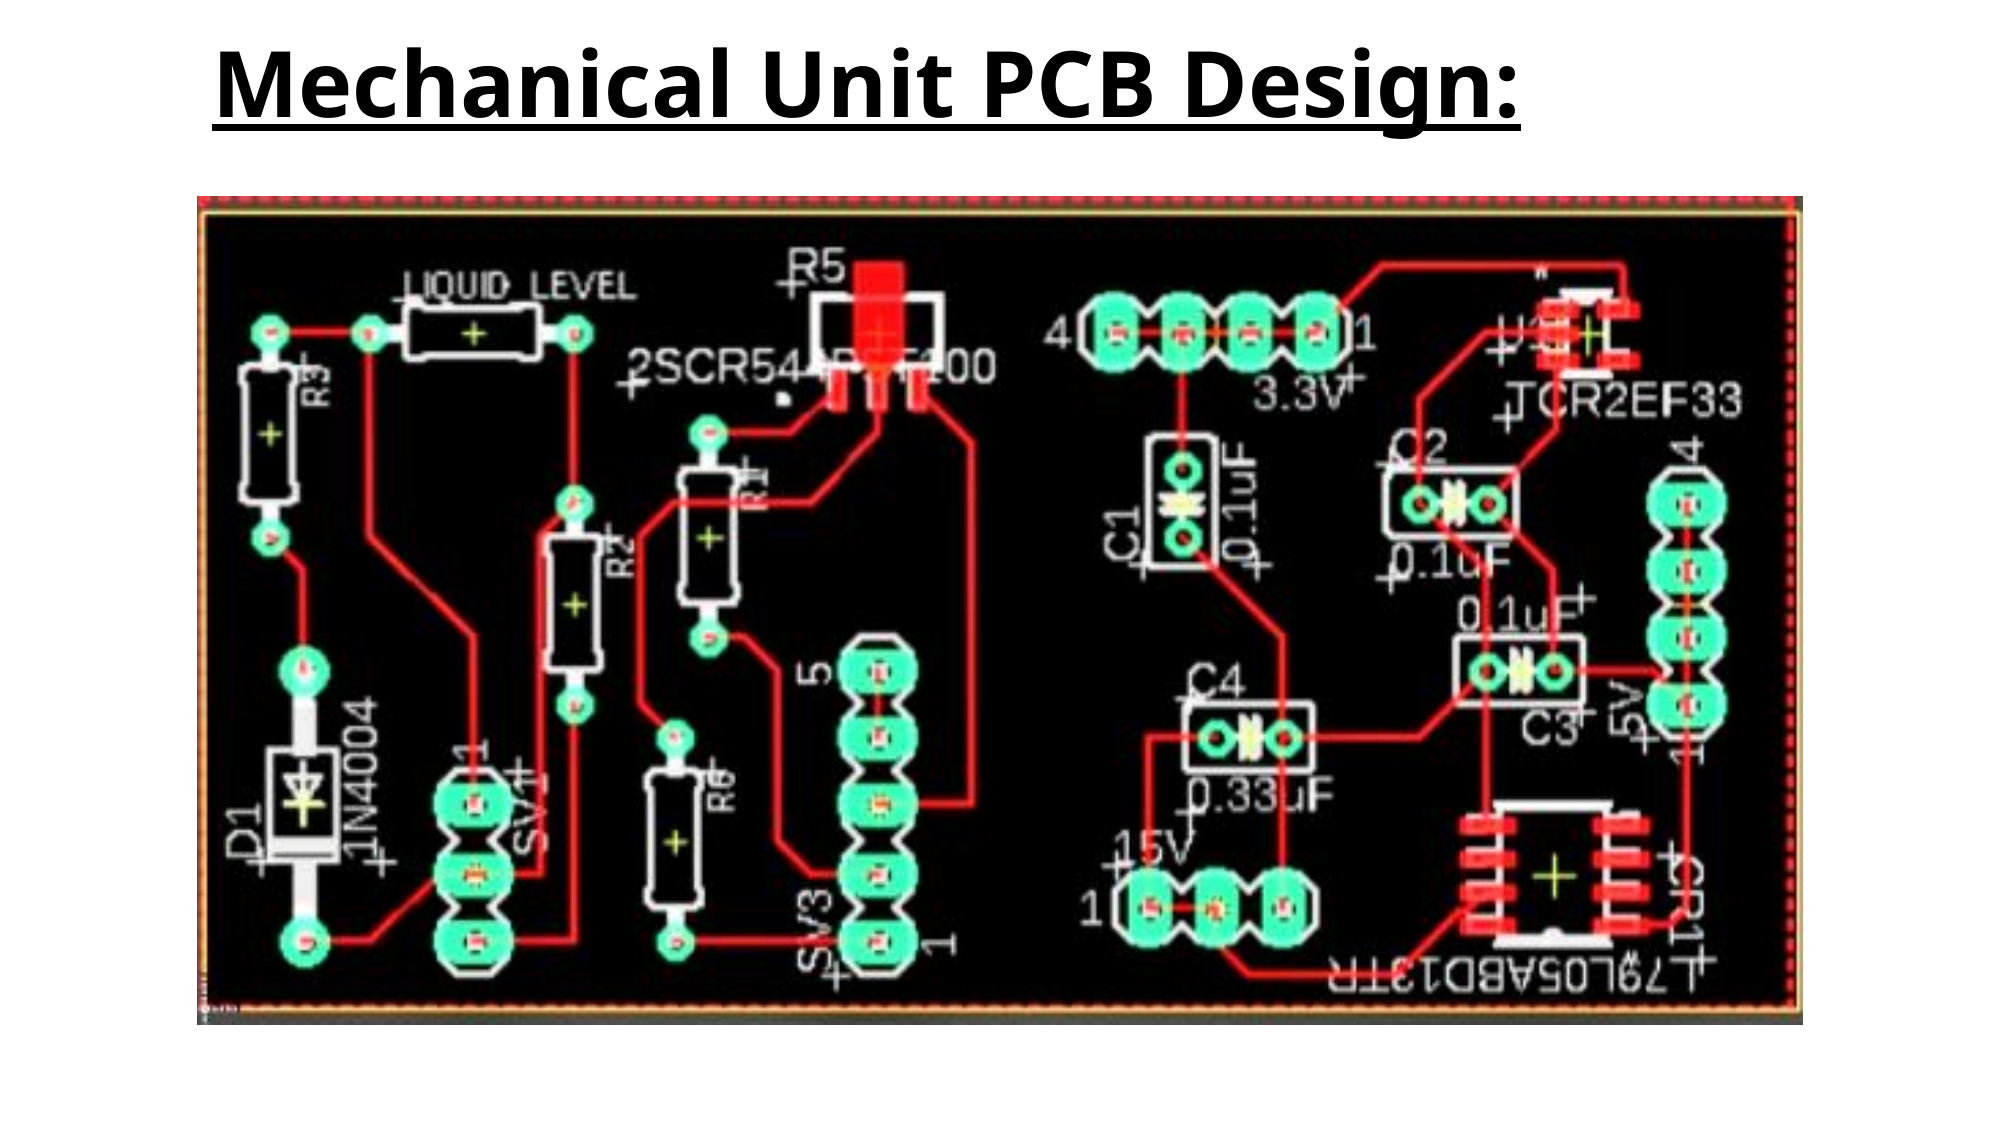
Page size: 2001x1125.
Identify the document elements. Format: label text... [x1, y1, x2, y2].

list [197, 196, 1803, 1025]
title Mechanical Unit PCB Design: [197, 0, 1923, 197]
